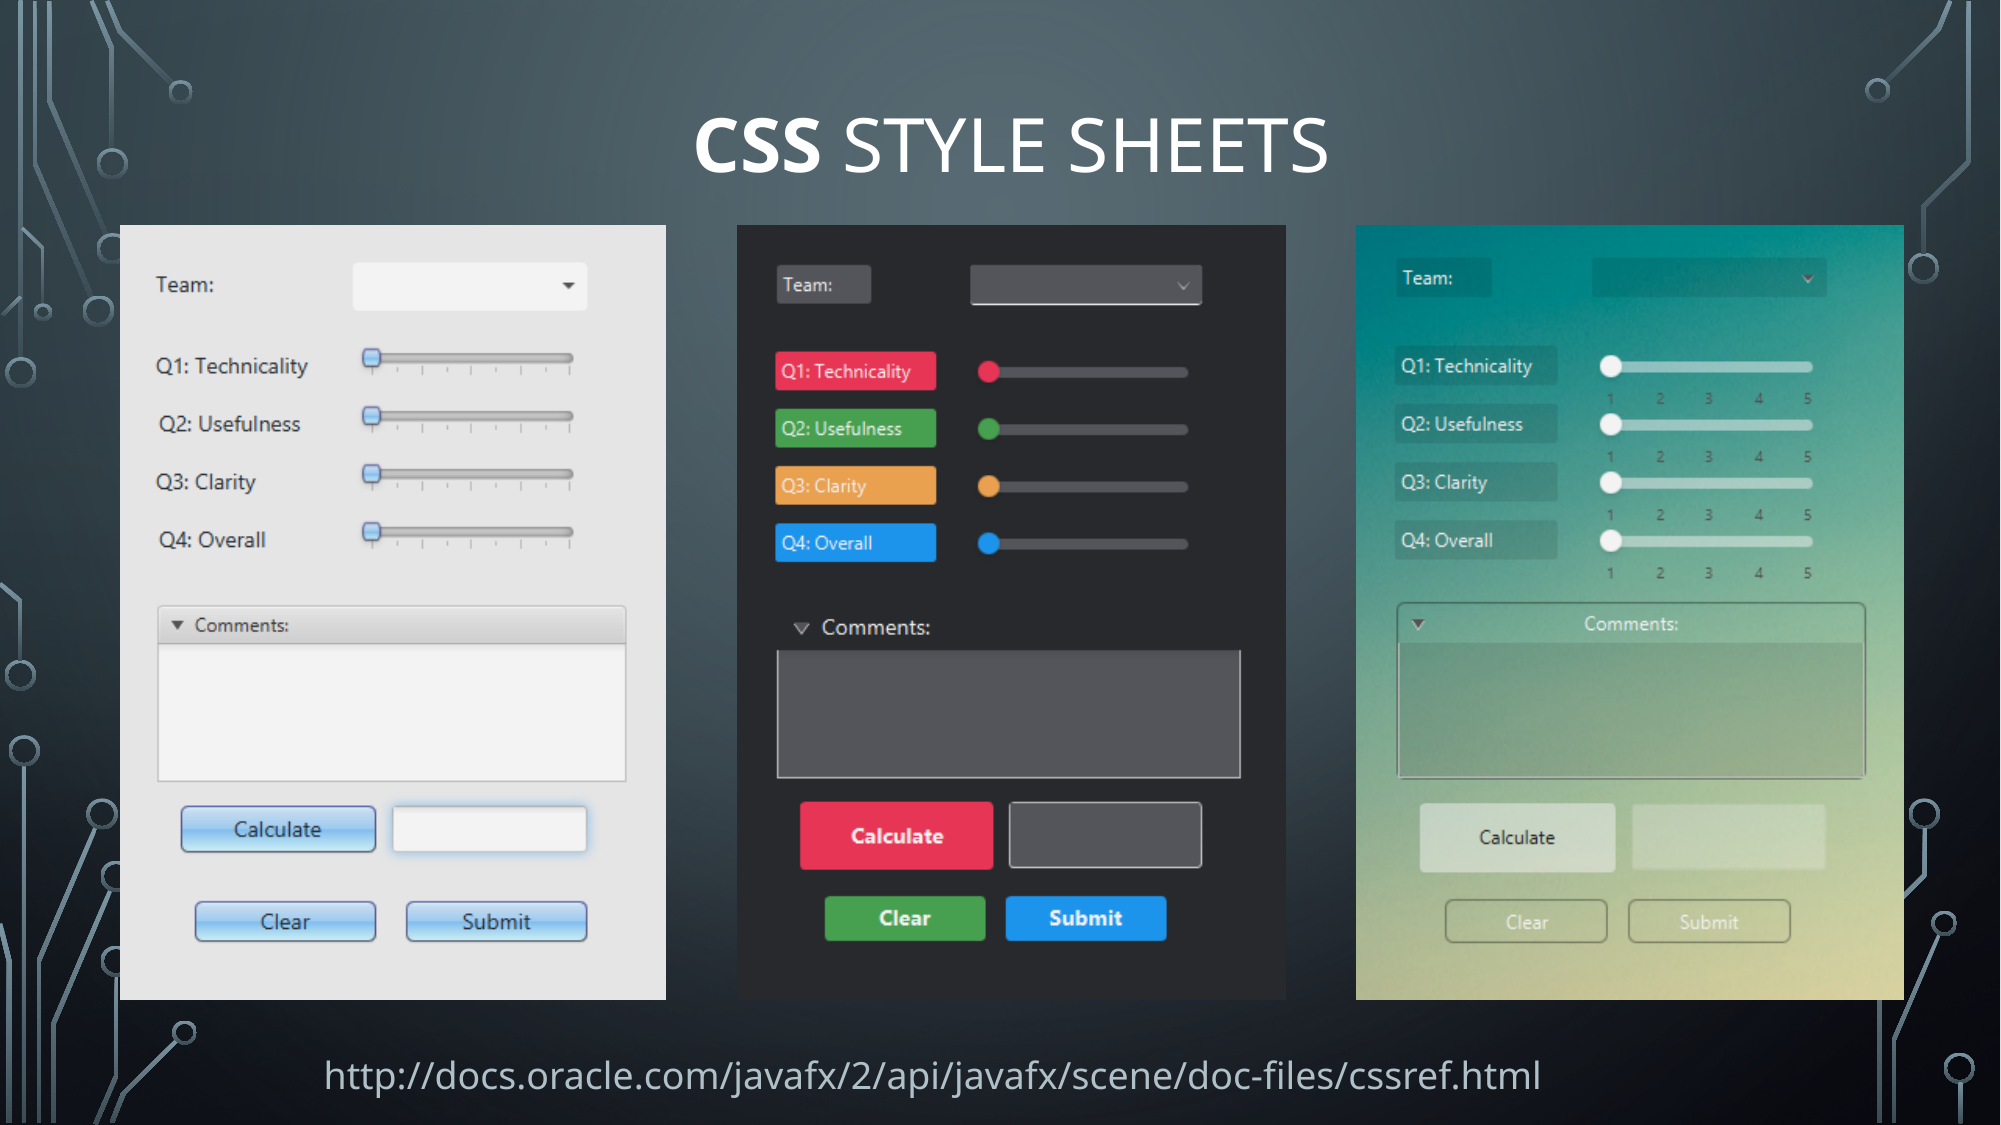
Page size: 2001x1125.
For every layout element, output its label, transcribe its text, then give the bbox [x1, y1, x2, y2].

picture [1355, 225, 1904, 1000]
text_box http://docs.oracle.com/javafx/2/api/javafx/scene/doc-files/cssref.html [120, 1044, 1746, 1104]
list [736, 225, 1286, 1000]
picture [120, 225, 667, 1000]
title CSS Style sheetS [120, 27, 1904, 270]
